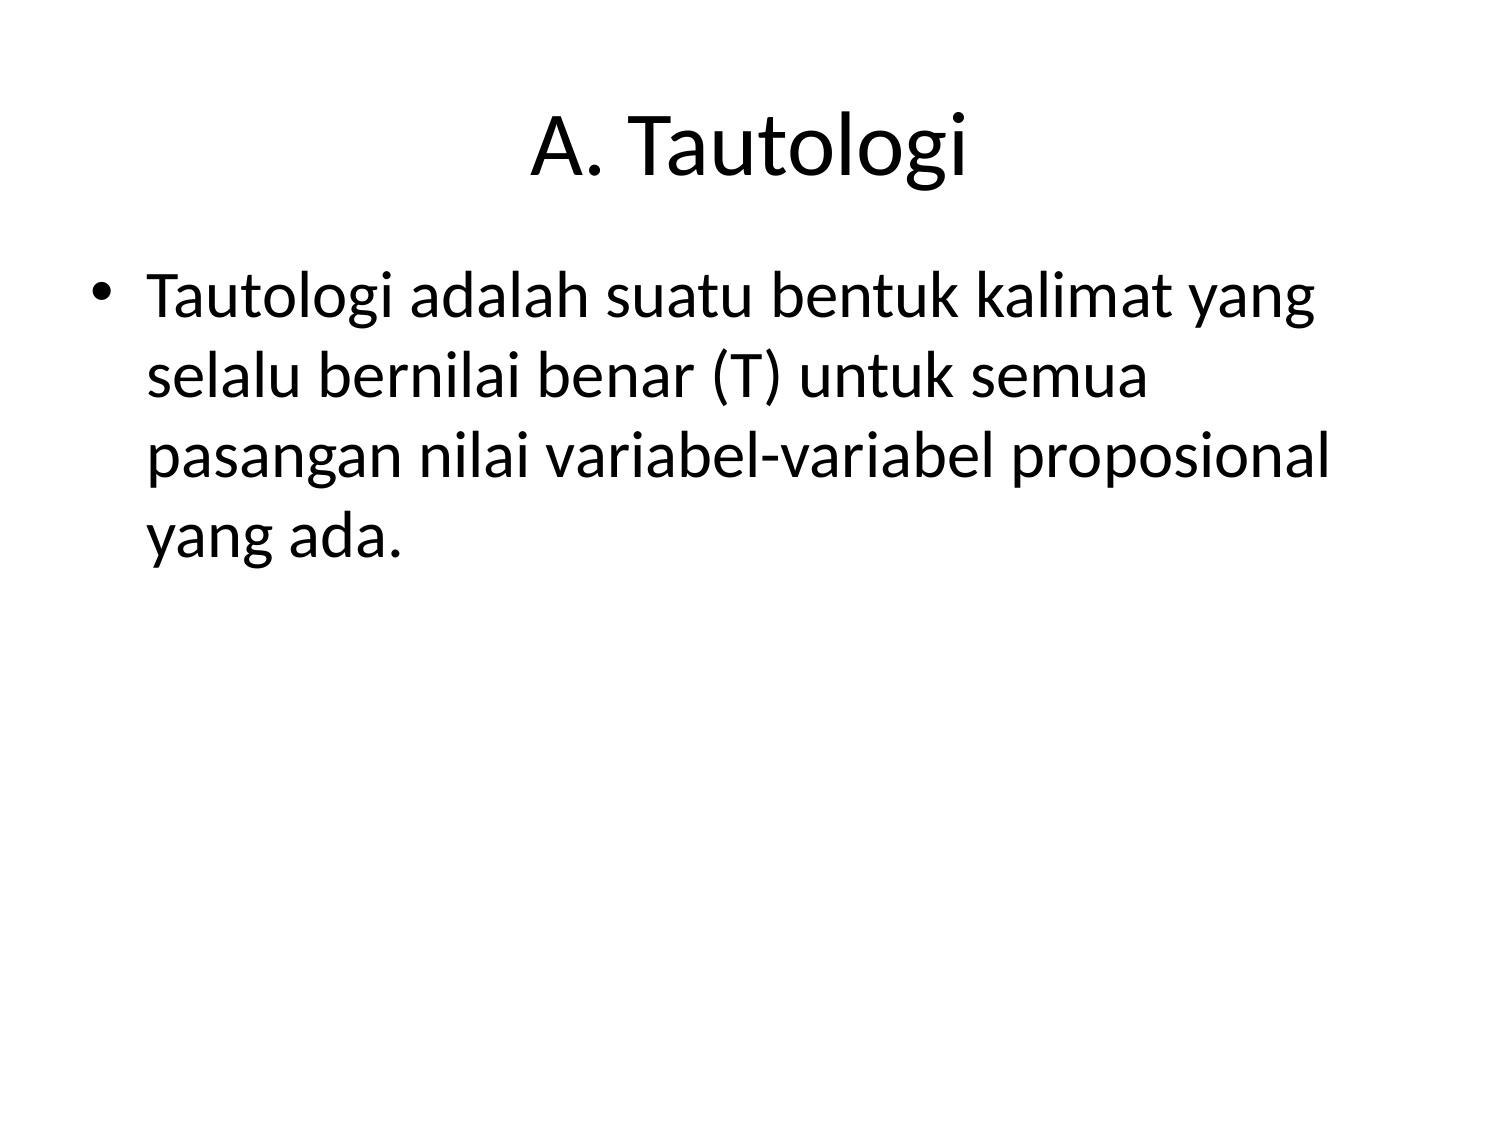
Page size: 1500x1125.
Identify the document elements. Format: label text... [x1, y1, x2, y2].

list Tautologi adalah suatu bentuk kalimat yang selalu bernilai benar (T) untuk semua pasangan nilai variabel-variabel proposional yang ada. [75, 243, 1425, 1088]
title A. Tautologi [75, 45, 1425, 233]
